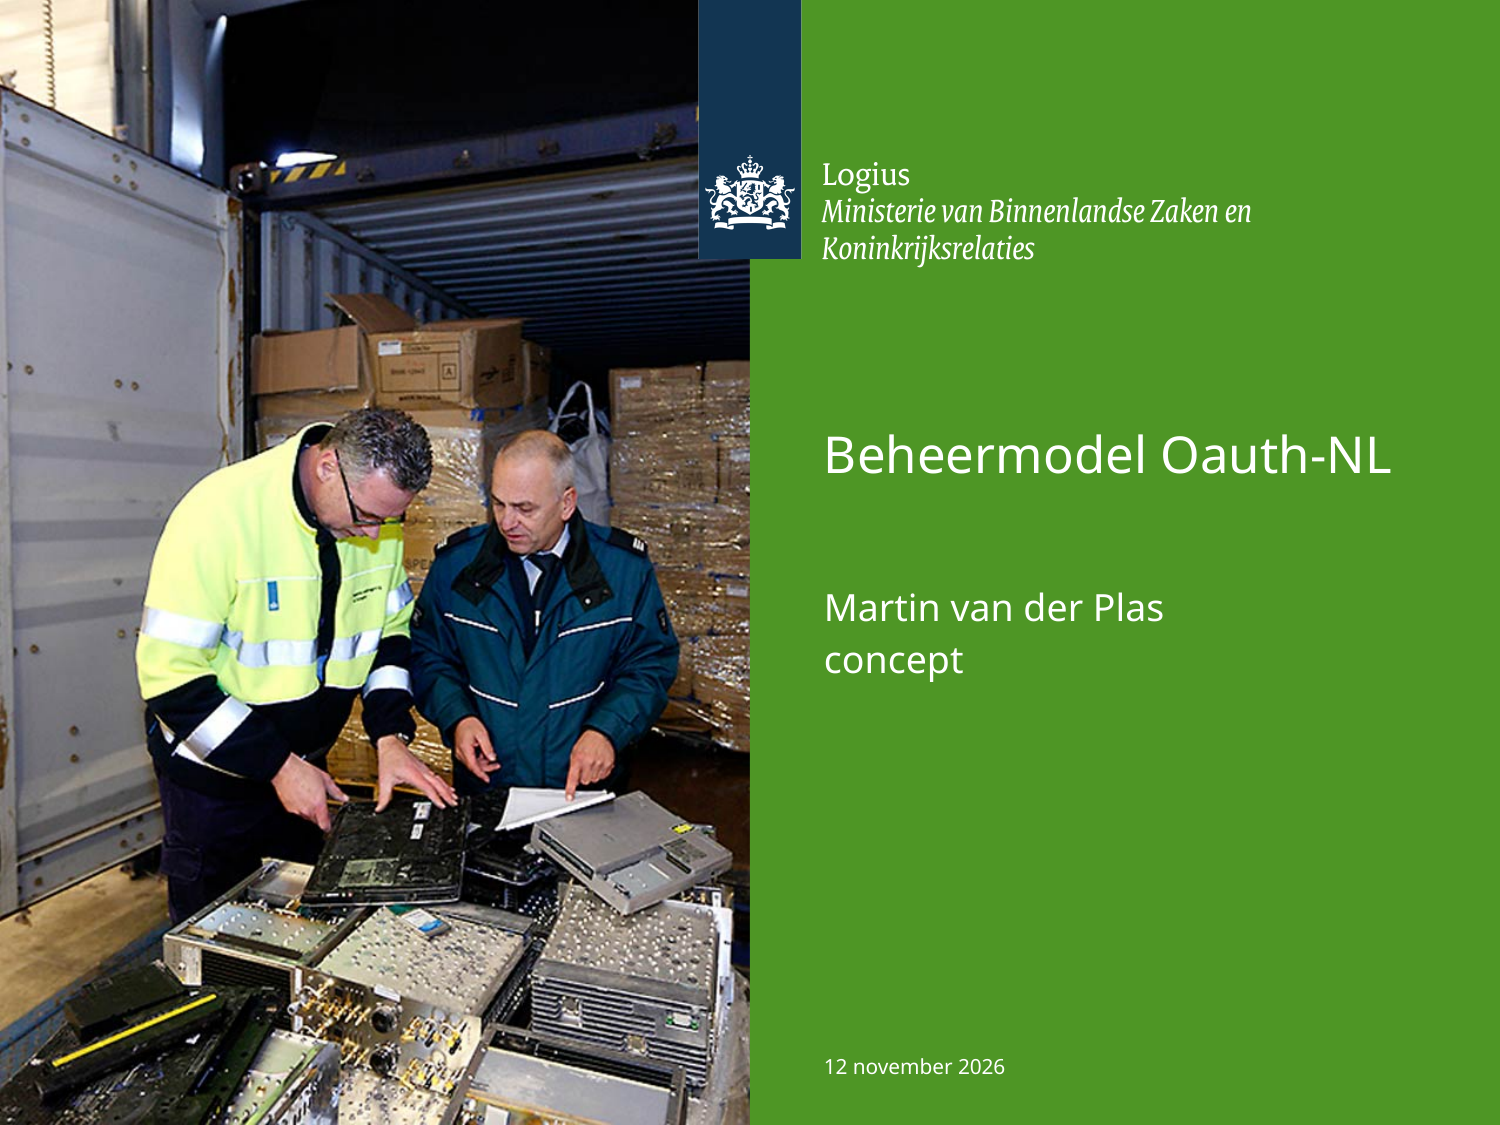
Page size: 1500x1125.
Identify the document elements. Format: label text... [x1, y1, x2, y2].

title Beheermodel Oauth-NL [808, 405, 1419, 561]
picture [0, 0, 1500, 1125]
subtitle Martin van der Plas concept [808, 576, 1419, 1024]
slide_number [809, 1046, 1419, 1107]
